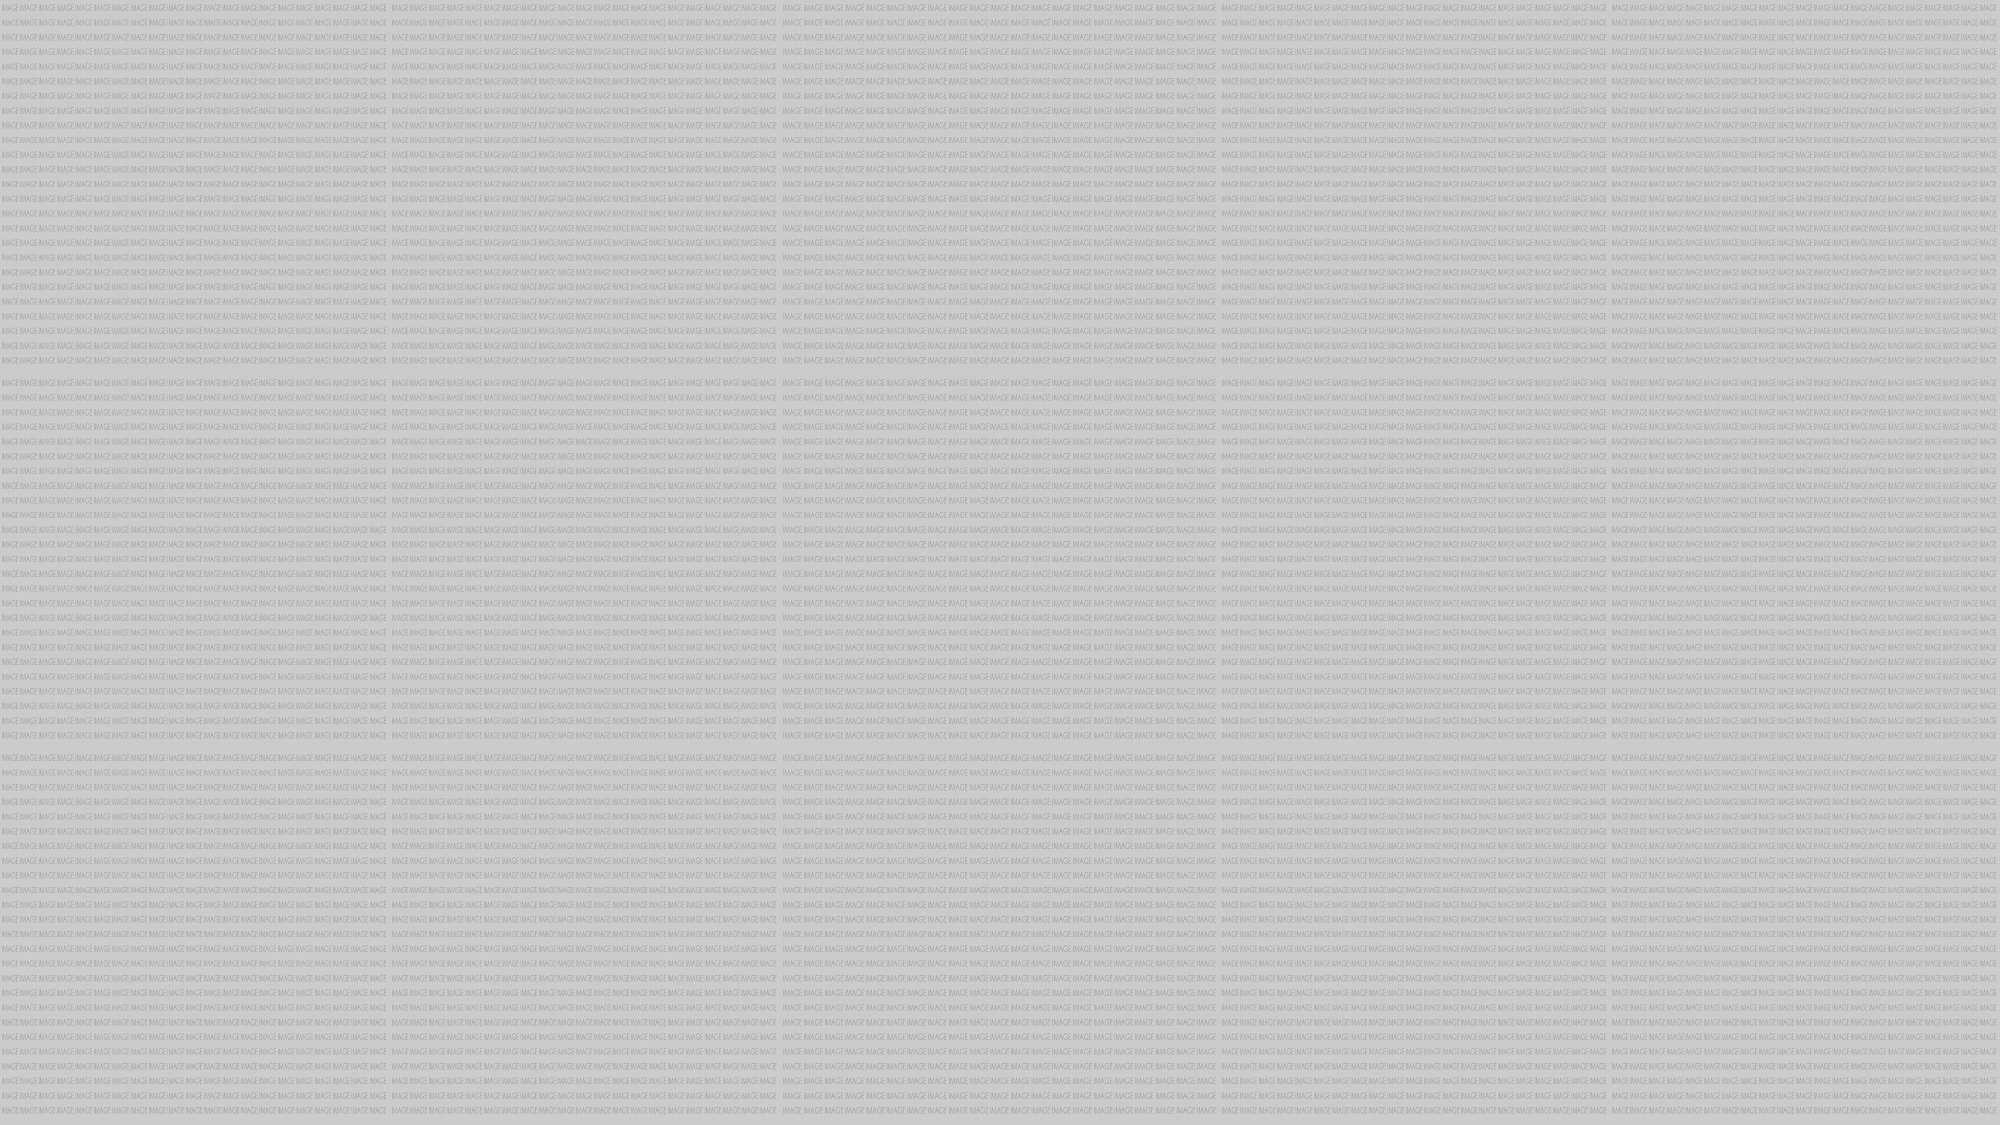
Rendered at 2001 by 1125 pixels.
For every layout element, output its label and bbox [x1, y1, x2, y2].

text_box [0, 0, 389, 374]
text_box [779, 0, 1219, 374]
text_box [1611, 0, 2000, 374]
text_box [779, 374, 1219, 749]
text_box [0, 749, 389, 1125]
text_box [1219, 374, 1611, 749]
text_box [389, 0, 779, 374]
text_box [1219, 0, 1611, 374]
text_box [779, 749, 1219, 1125]
text_box [389, 749, 779, 1125]
text_box [1611, 749, 2000, 1125]
text_box [1611, 374, 2000, 749]
text_box [0, 374, 389, 749]
text_box [389, 374, 779, 749]
text_box [1219, 749, 1611, 1125]
